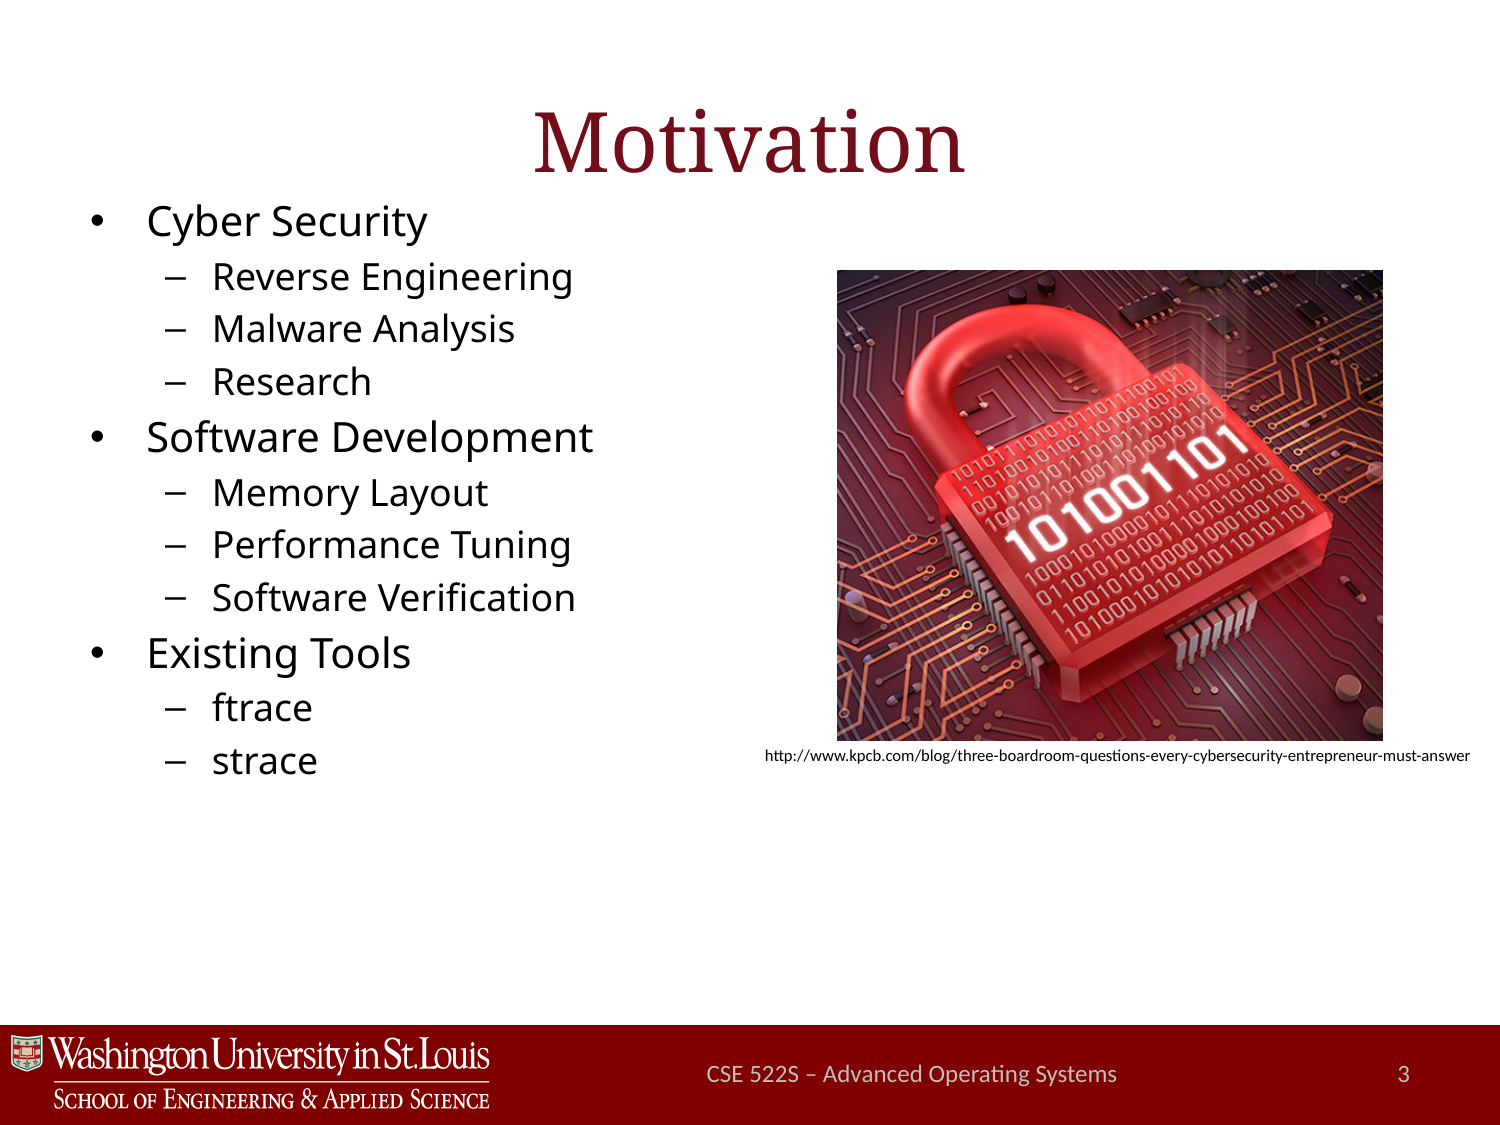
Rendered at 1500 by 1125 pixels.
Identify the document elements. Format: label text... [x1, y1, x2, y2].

text_box http://www.kpcb.com/blog/three-boardroom-questions-every-cybersecurity-entrepreneur-must-answer [749, 736, 1500, 772]
footer CSE 522S – Advanced Operating Systems [675, 1042, 1074, 1103]
title Motivation [75, 45, 1425, 233]
slide_number 3 [1074, 1042, 1425, 1103]
picture [837, 269, 1383, 741]
picture [0, 1005, 513, 1125]
list Cyber Security Reverse Engineering Malware Analysis Research Software Development Memory Layout Performance Tuning Software Verification Existing Tools ftrace strace [75, 187, 838, 1005]
